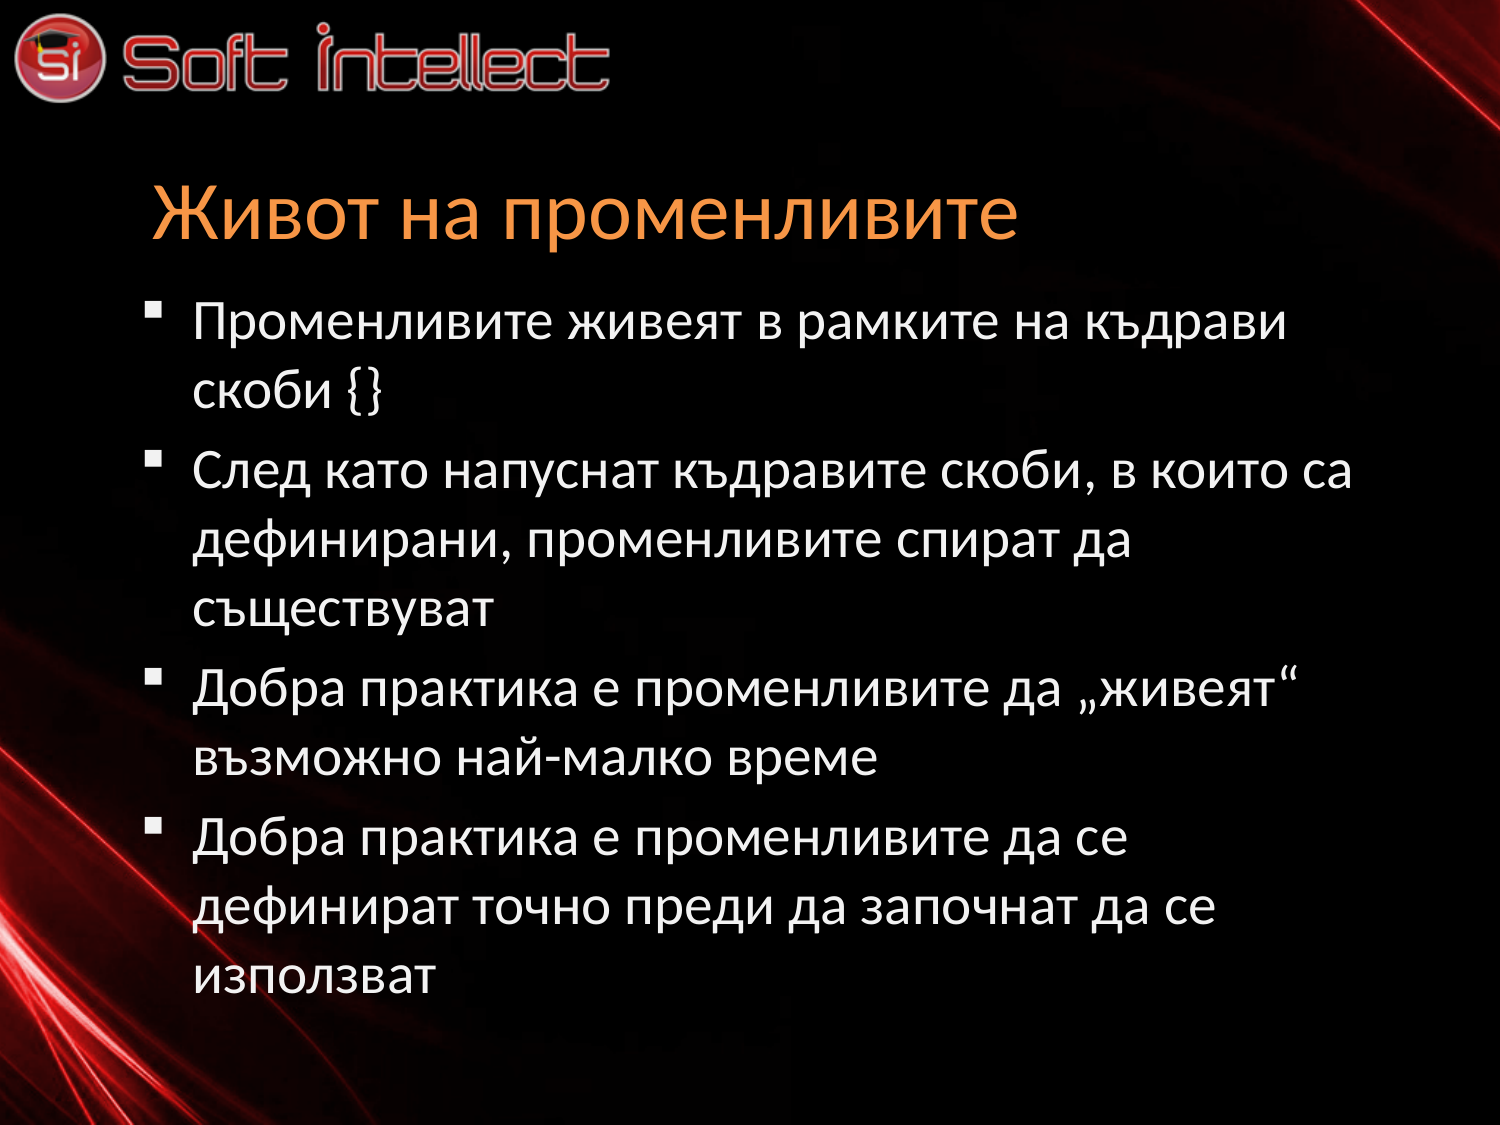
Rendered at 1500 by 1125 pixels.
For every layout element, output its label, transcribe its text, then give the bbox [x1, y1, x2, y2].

title Живот на променливите [137, 112, 1488, 300]
list Променливите живеят в рамките на къдрави скоби {} След като напуснат къдравите скоби, в които са дефинирани, променливите спират да съществуват Добра практика е променливите да „живеят“ възможно най-малко време Добра практика е променливите да се дефинират точно преди да започнат да се използват [125, 275, 1375, 1018]
picture [0, 0, 1500, 1125]
